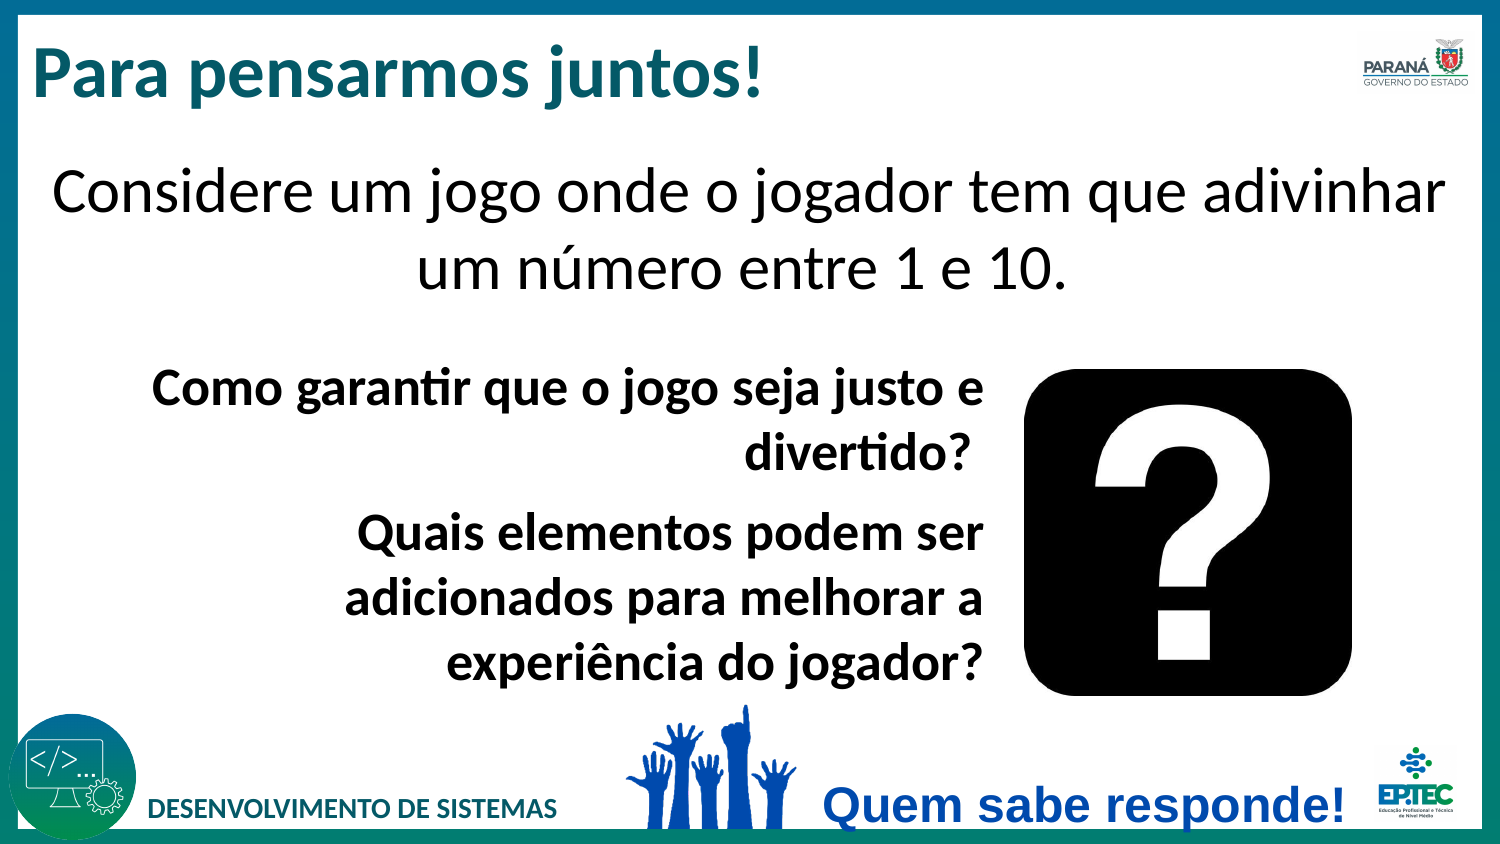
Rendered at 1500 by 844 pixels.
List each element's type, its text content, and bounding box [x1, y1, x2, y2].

text_box Quais elementos podem ser adicionados para melhorar a experiência do jogador? [187, 497, 1001, 665]
picture [1024, 368, 1352, 696]
text_box Como garantir que o jogo seja justo e divertido? [78, 336, 1001, 497]
text_box DESENVOLVIMENTO DE SISTEMAS [141, 783, 619, 830]
picture [0, 273, 17, 277]
text_box Considere um jogo onde o jogador tem que adivinhar um número entre 1 e 10. [32, 132, 1468, 318]
picture [1356, 30, 1475, 94]
text_box [17, 14, 1482, 829]
text_box Para pensarmos juntos! [17, 14, 1338, 120]
picture [1482, 273, 1500, 277]
picture [624, 701, 811, 830]
picture [1374, 745, 1457, 822]
picture [8, 713, 137, 841]
text_box Quem sabe responde! [807, 748, 1468, 844]
